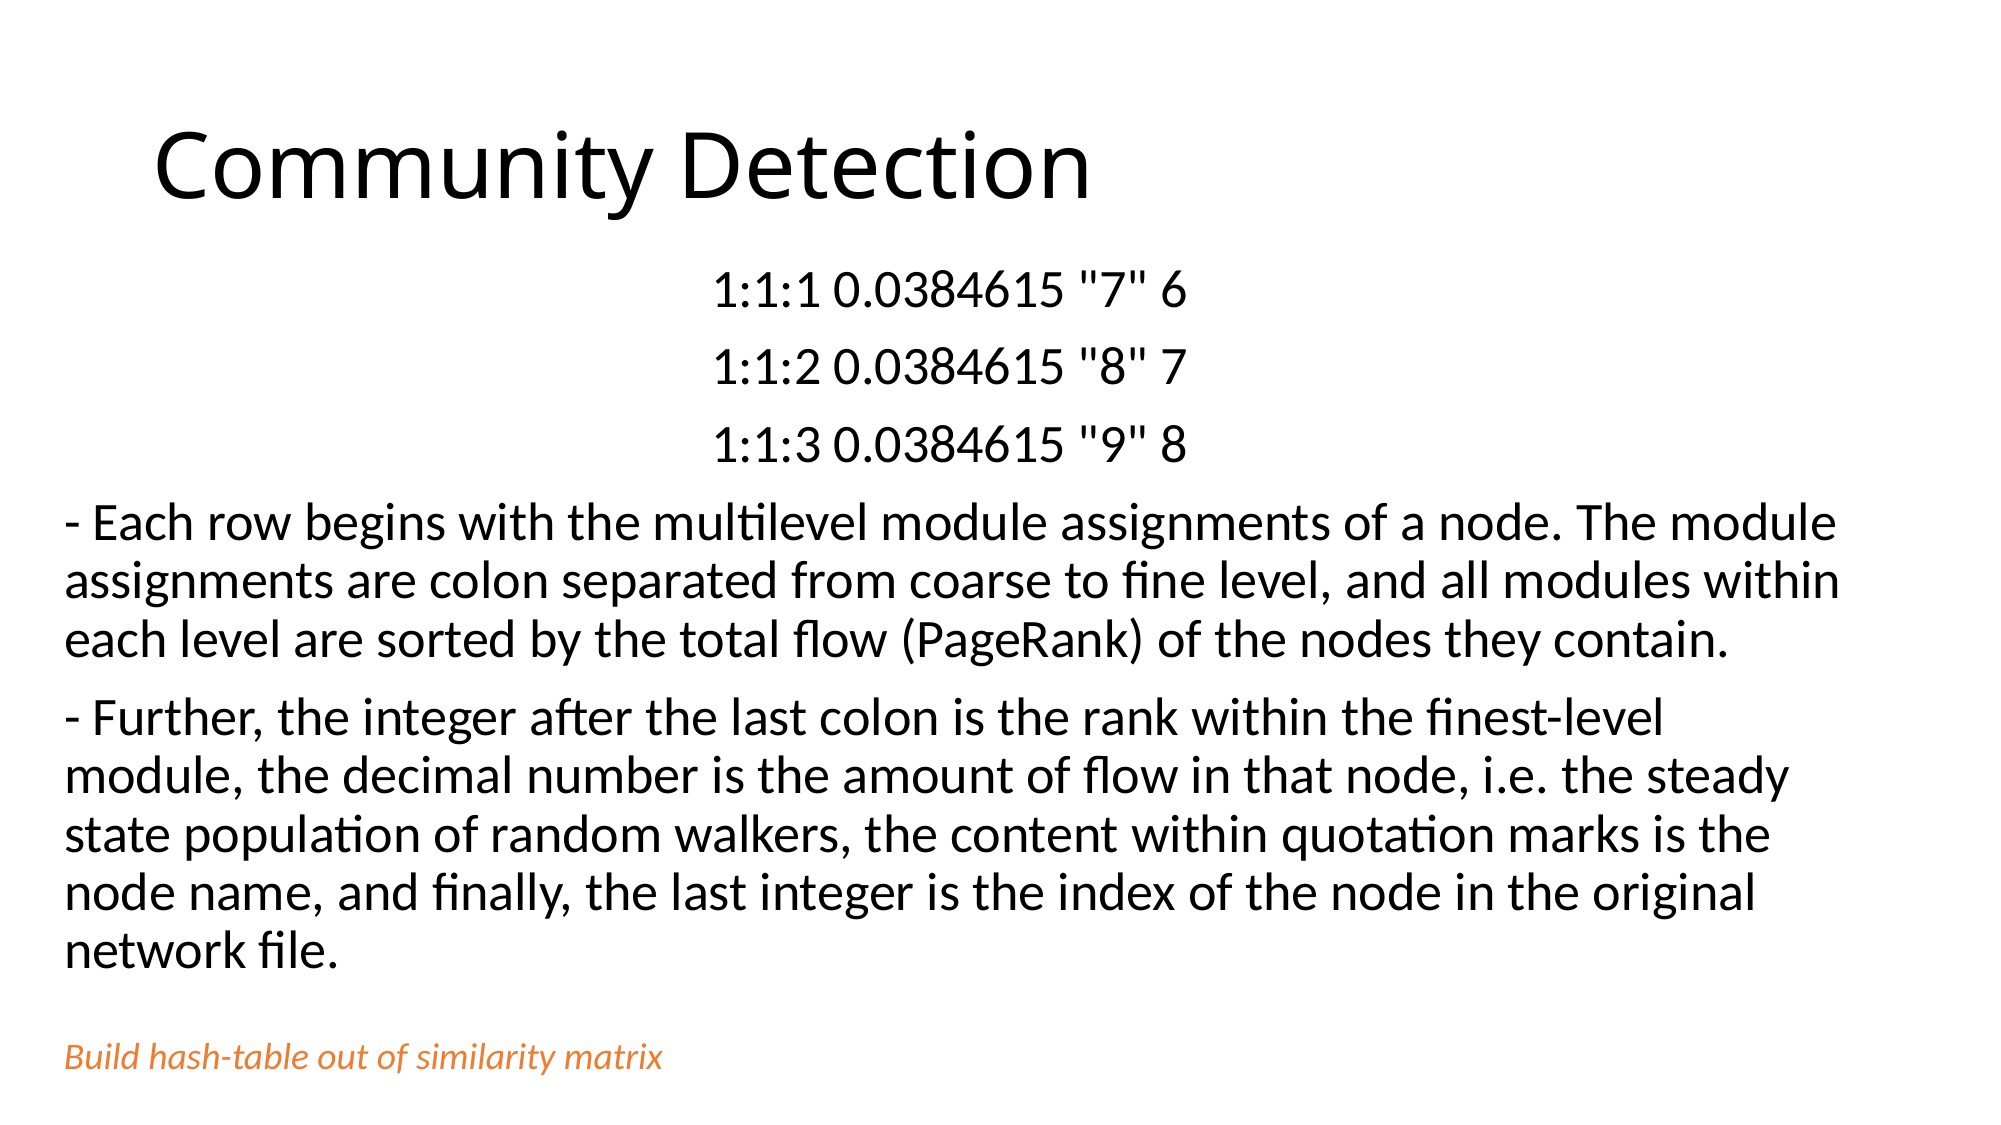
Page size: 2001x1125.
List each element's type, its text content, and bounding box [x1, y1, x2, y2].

list 1:1:1 0.0384615 "7" 6 1:1:2 0.0384615 "8" 7 1:1:3 0.0384615 "9" 8 - Each row begins with the multilevel module assignments of a node. The module assignments are colon separated from coarse to fine level, and all modules within each level are sorted by the total flow (PageRank) of the nodes they contain. - Further, the integer after the last colon is the rank within the finest-level module, the decimal number is the amount of flow in that node, i.e. the steady state population of random walkers, the content within quotation marks is the node name, and finally, the last integer is the index of the node in the original network file. [49, 253, 1863, 1014]
title Community Detection [137, 59, 1863, 253]
text_box Build hash-table out of similarity matrix [49, 1024, 1132, 1085]
